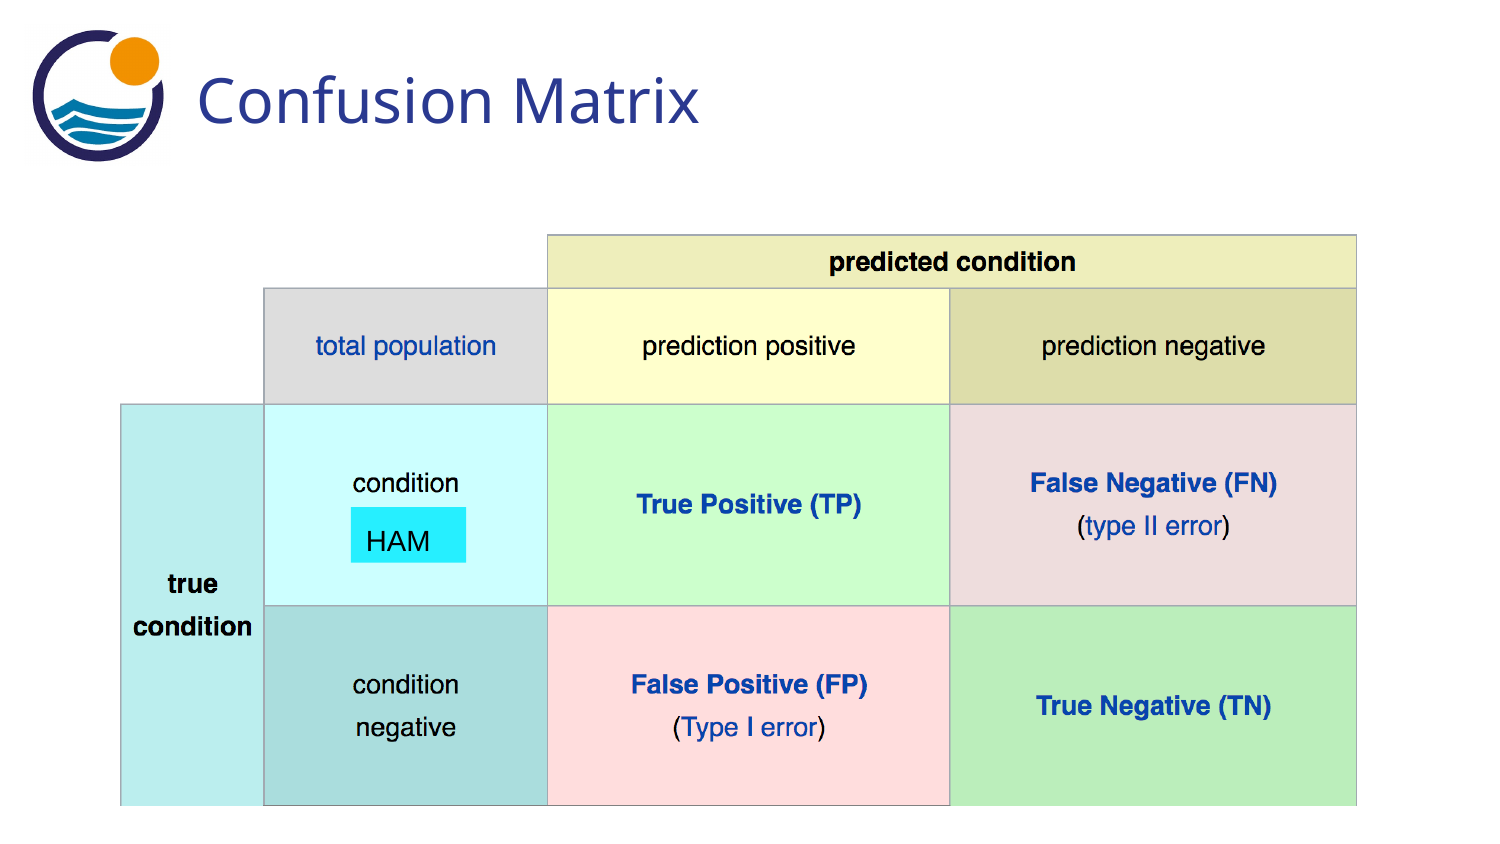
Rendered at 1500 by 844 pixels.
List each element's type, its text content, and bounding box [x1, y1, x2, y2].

picture [24, 24, 172, 167]
text_box Confusion Matrix [181, 45, 1500, 146]
picture [112, 185, 1357, 806]
text_box [176, 34, 1330, 157]
